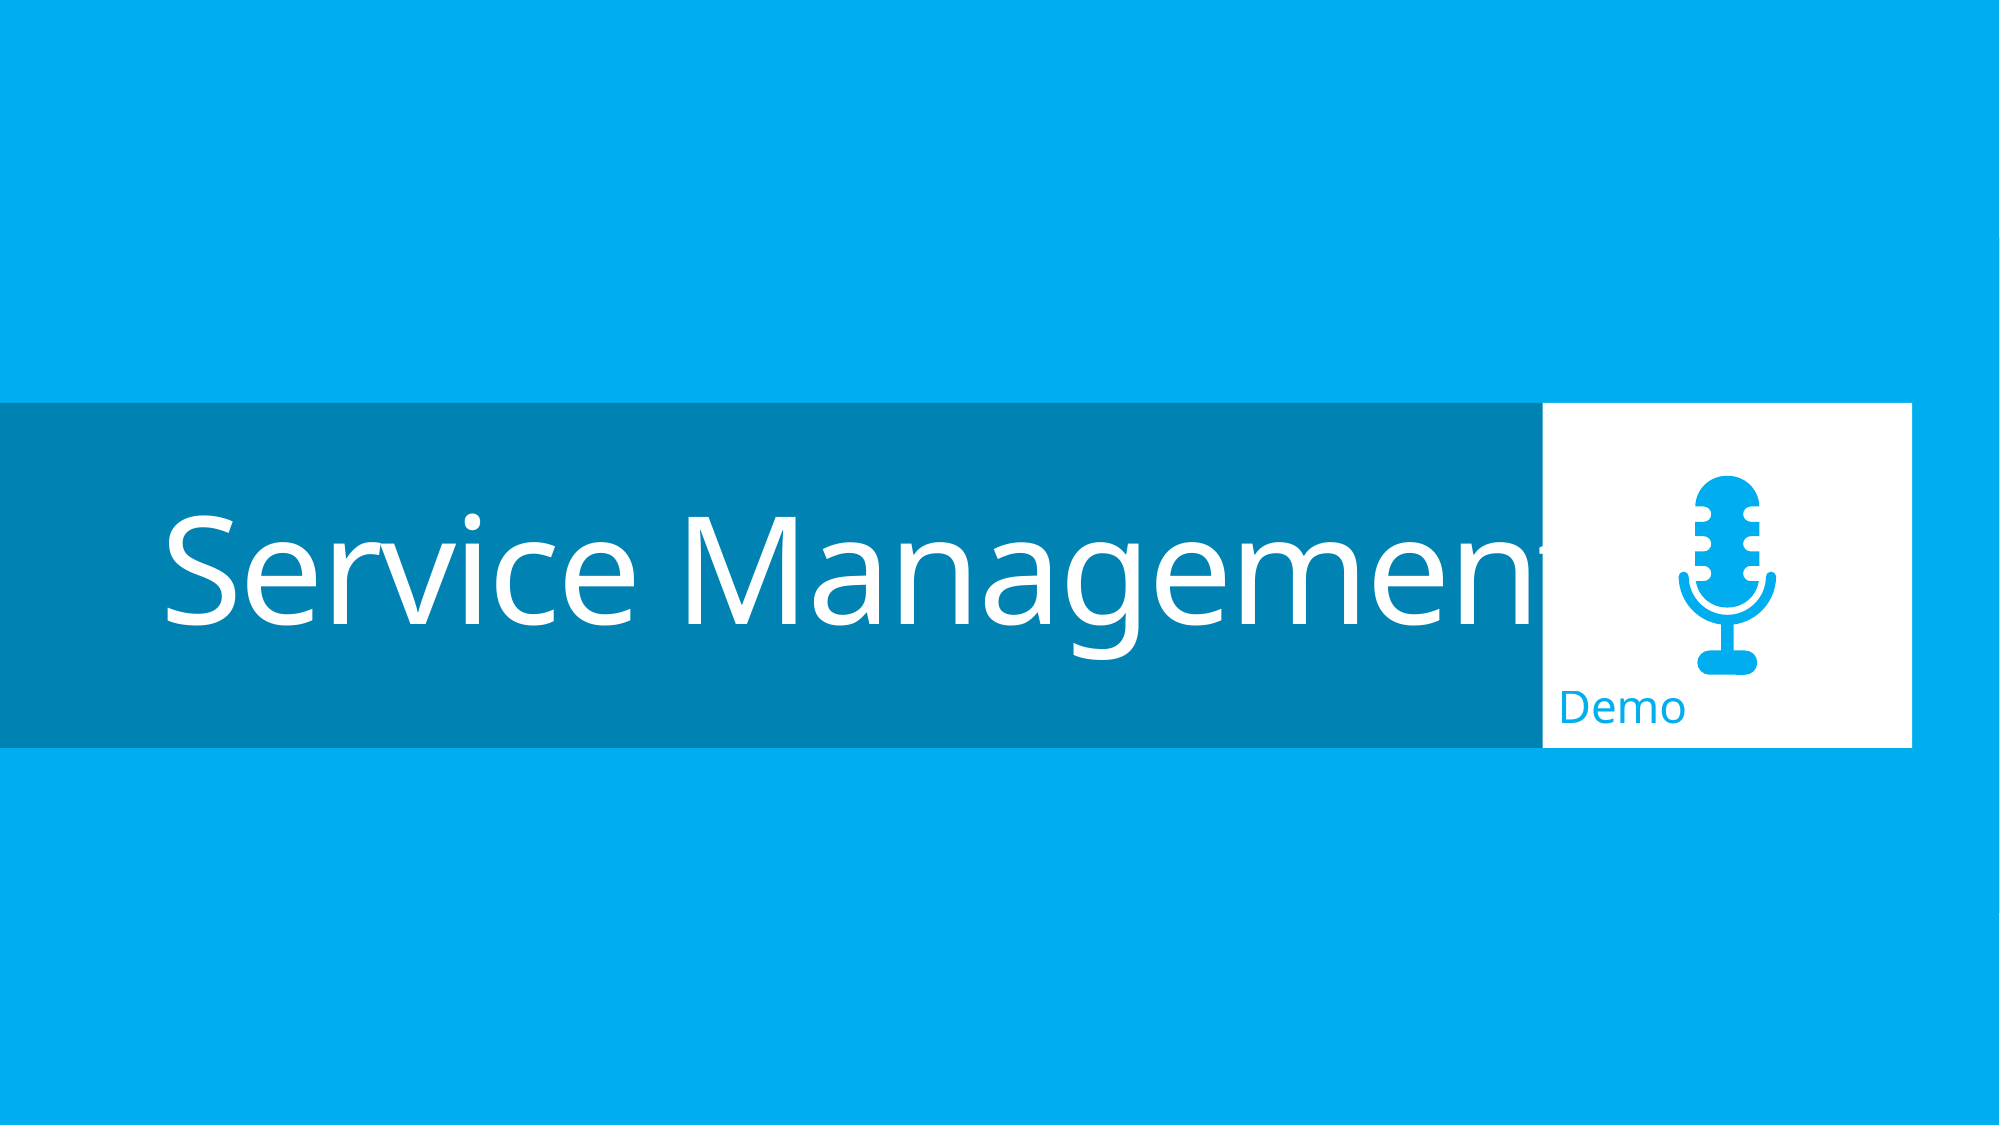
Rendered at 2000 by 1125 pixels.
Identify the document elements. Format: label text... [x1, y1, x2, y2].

text_box [0, 402, 1542, 749]
title Service Management [160, 493, 1542, 658]
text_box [1542, 237, 2000, 914]
